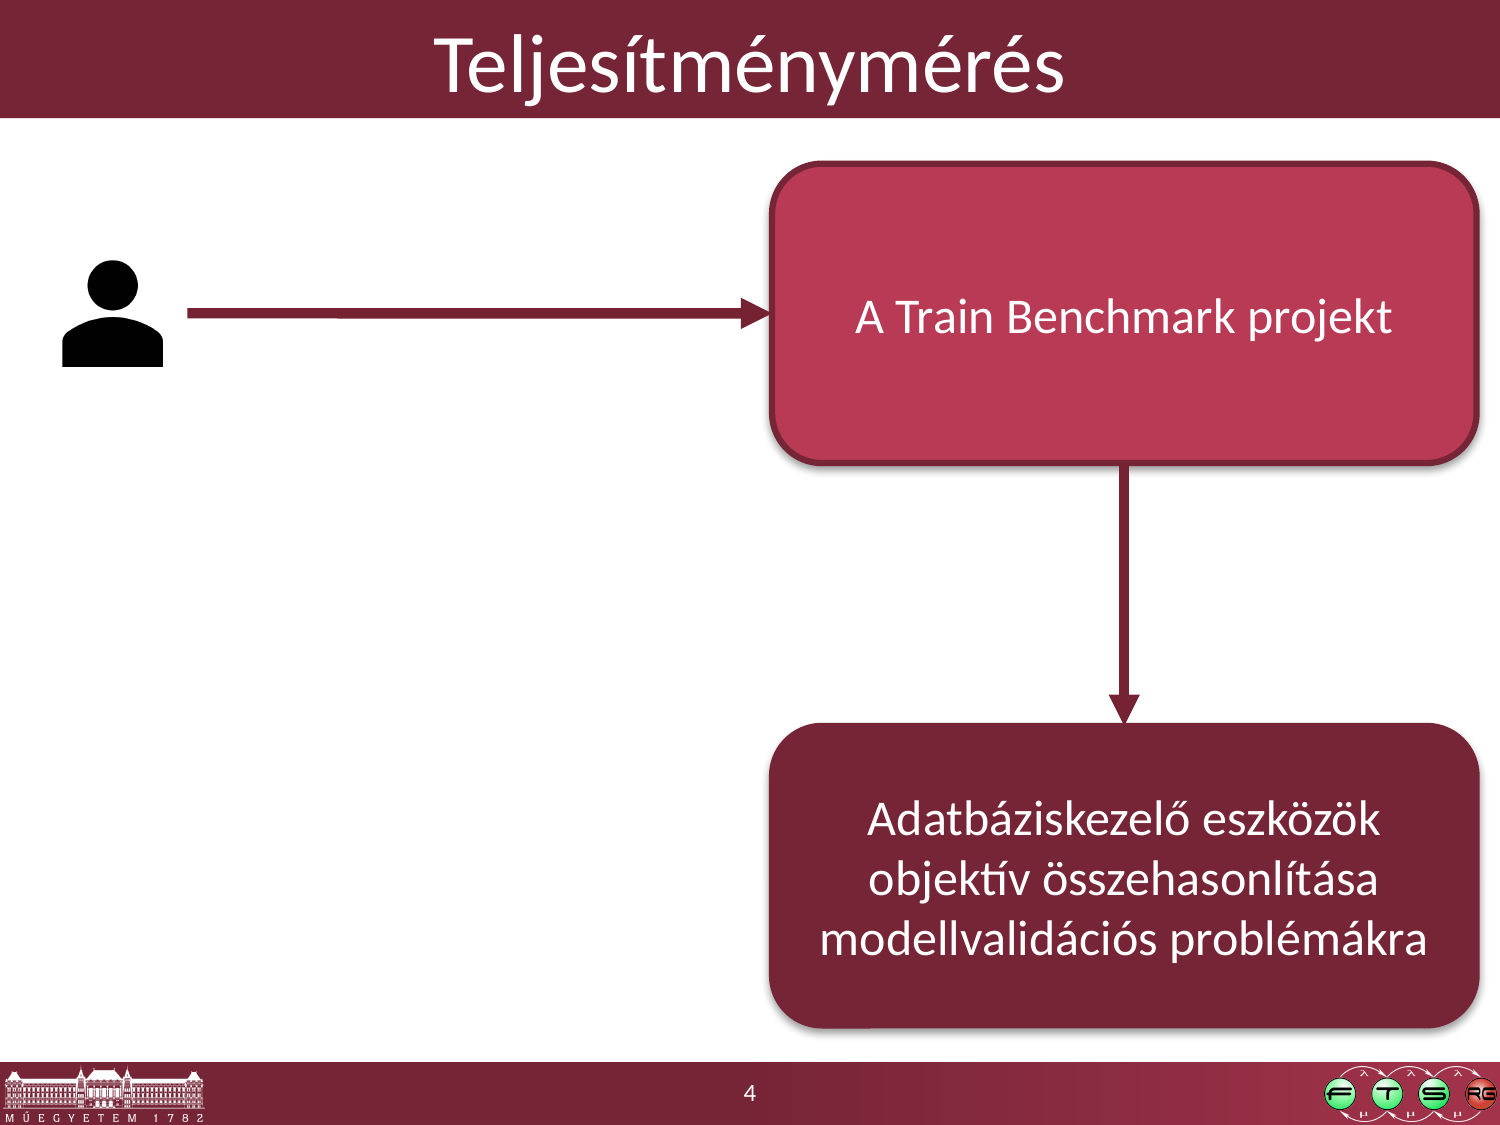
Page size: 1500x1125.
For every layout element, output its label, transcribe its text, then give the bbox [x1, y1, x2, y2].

text_box A Train Benchmark projekt [769, 161, 1479, 466]
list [37, 238, 188, 389]
text_box Adatbáziskezelő eszközök objektív összehasonlítása modellvalidációs problémákra [769, 723, 1479, 1028]
slide_number 4 [581, 1061, 919, 1122]
picture [1324, 1066, 1497, 1122]
title Teljesítménymérés [0, 0, 1500, 119]
picture [3, 1064, 205, 1122]
